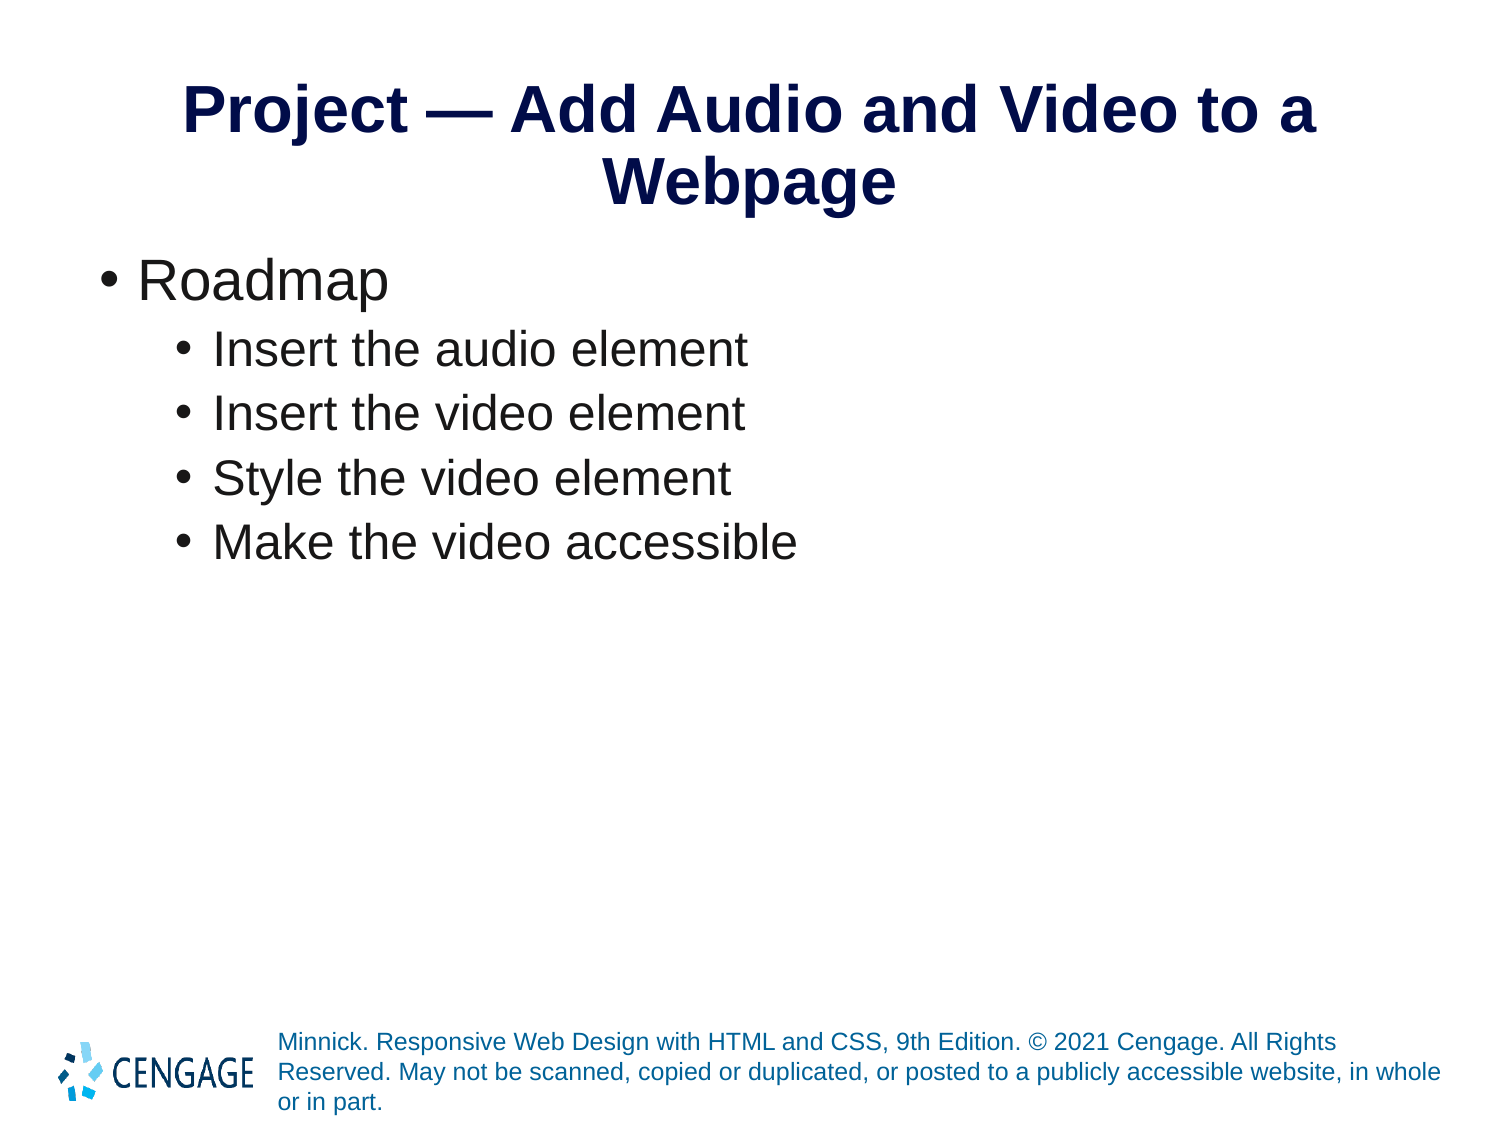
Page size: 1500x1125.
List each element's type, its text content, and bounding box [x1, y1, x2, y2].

picture [58, 1042, 253, 1101]
footer Minnick. Responsive Web Design with HTML and CSS, 9th Edition. © 2021 Cengage. All Rights Reserved. May not be scanned, copied or duplicated, or posted to a publicly accessible website, in whole or in part. [262, 1040, 1475, 1100]
title Project — Add Audio and Video to a Webpage [103, 75, 1397, 175]
list Roadmap Insert the audio element Insert the video element Style the video element Make the video accessible [99, 249, 1397, 1024]
